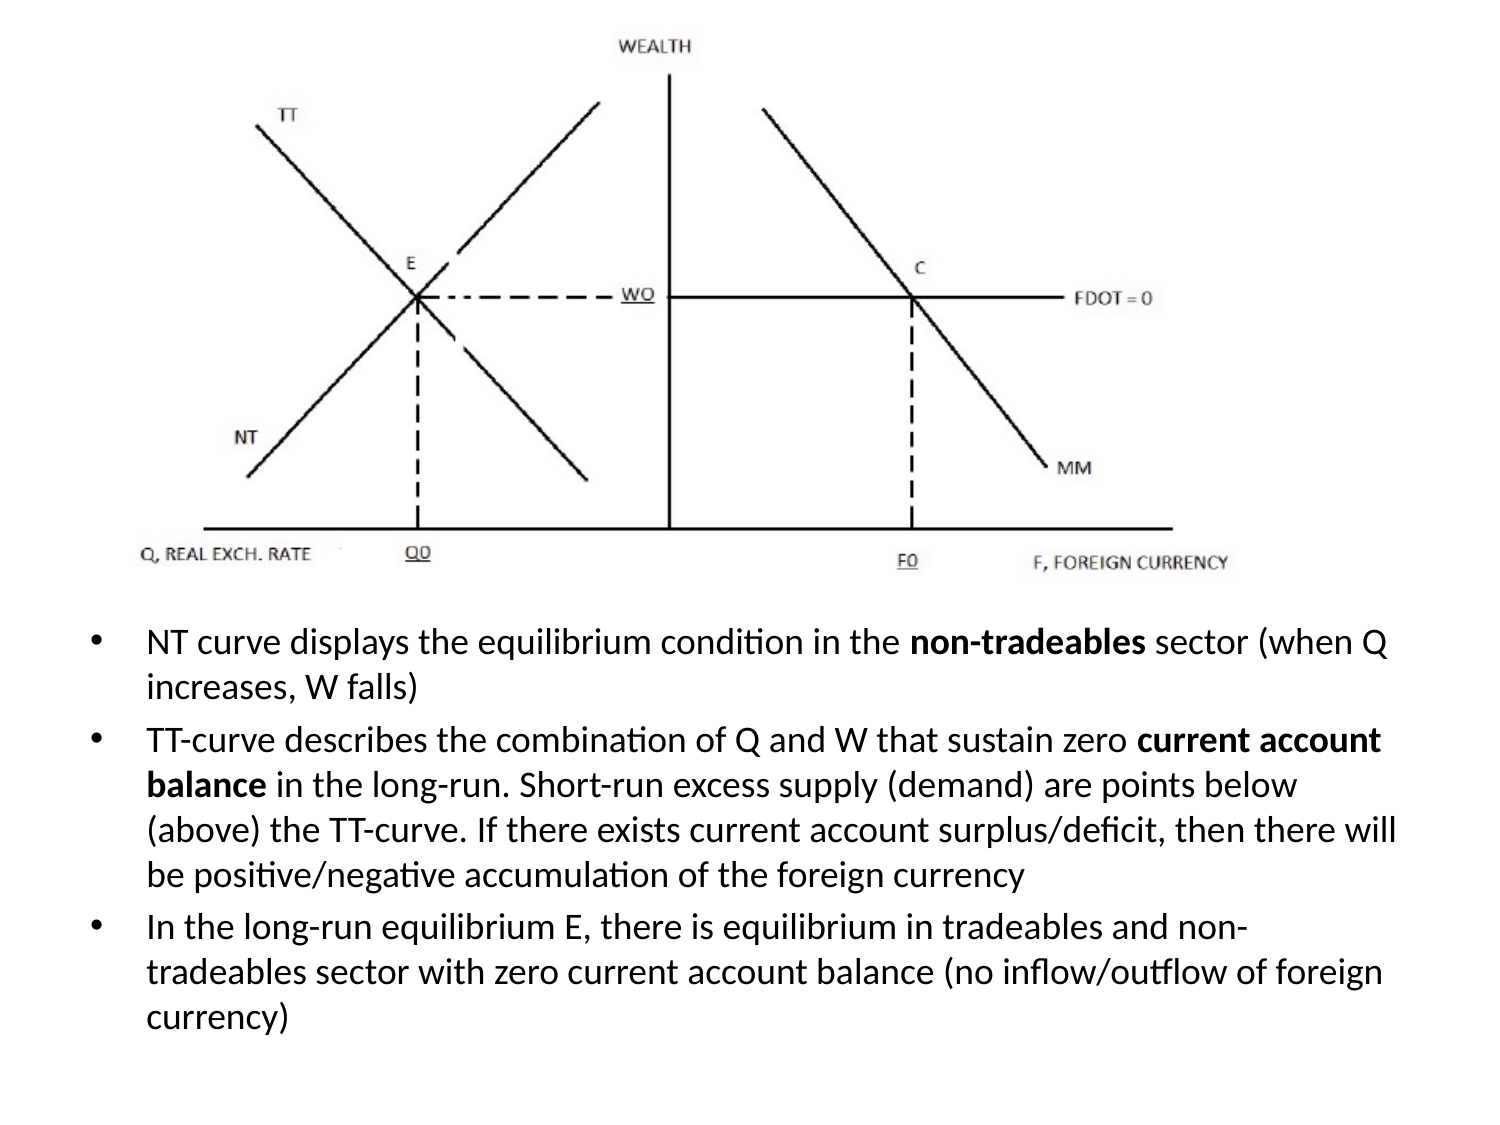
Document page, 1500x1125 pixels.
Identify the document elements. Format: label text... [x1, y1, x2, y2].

list NT curve displays the equilibrium condition in the non-tradeables sector (when Q increases, W falls) TT-curve describes the combination of Q and W that sustain zero current account balance in the long-run. Short-run excess supply (demand) are points below (above) the TT-curve. If there exists current account surplus/deficit, then there will be positive/negative accumulation of the foreign currency In the long-run equilibrium E, there is equilibrium in tradeables and non-tradeables sector with zero current account balance (no inflow/outflow of foreign currency) [75, 609, 1425, 1106]
picture [135, 30, 1243, 585]
